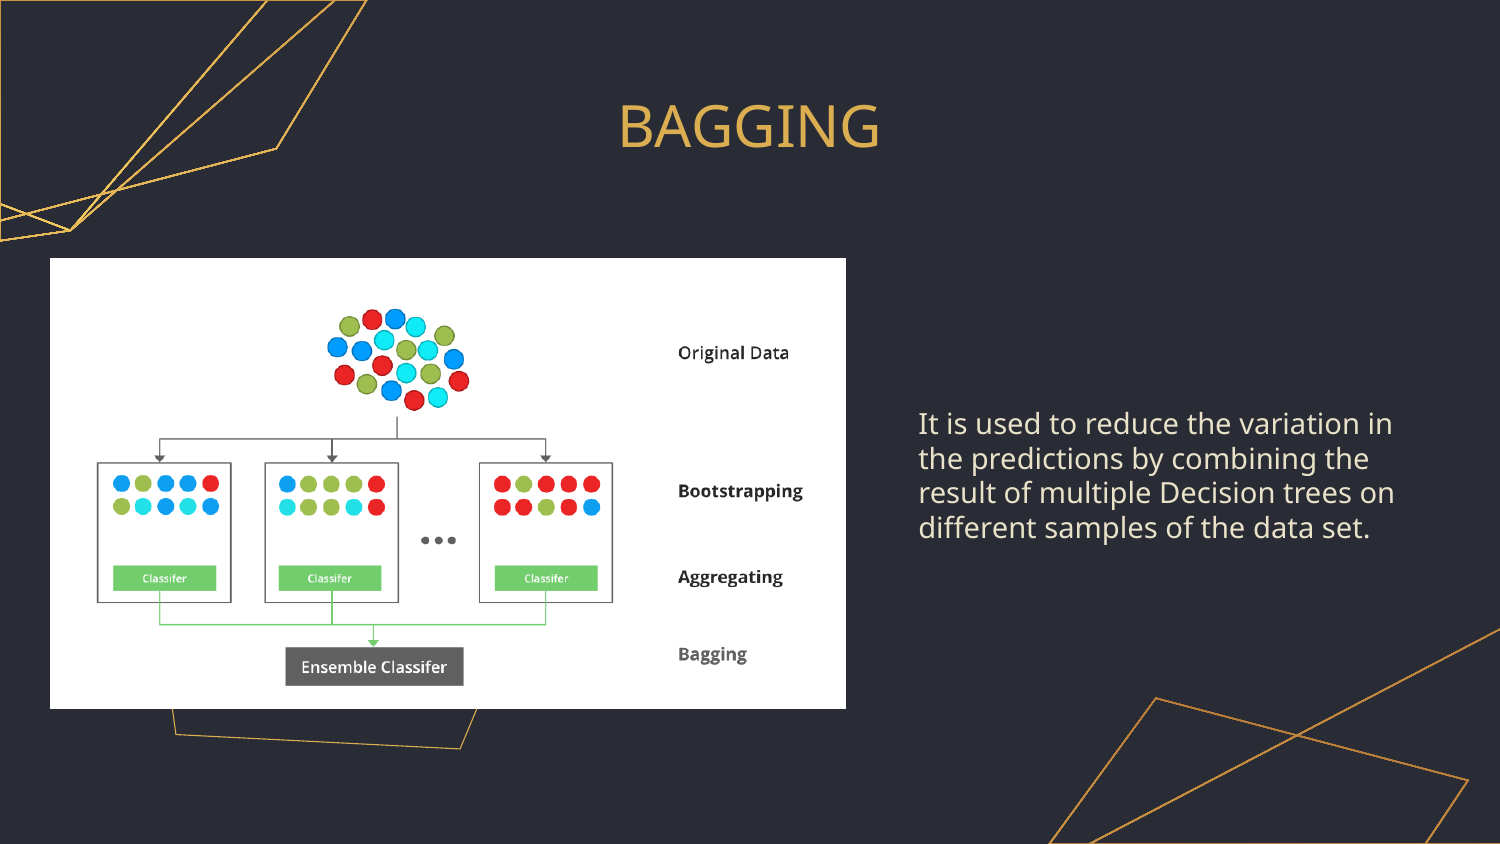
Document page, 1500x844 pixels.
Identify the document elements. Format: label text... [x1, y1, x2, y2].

title BAGGING [327, 88, 1173, 160]
picture [49, 258, 846, 709]
list It is used to reduce the variation in the predictions by combining the result of multiple Decision trees on different samples of the data set. [880, 316, 1421, 634]
